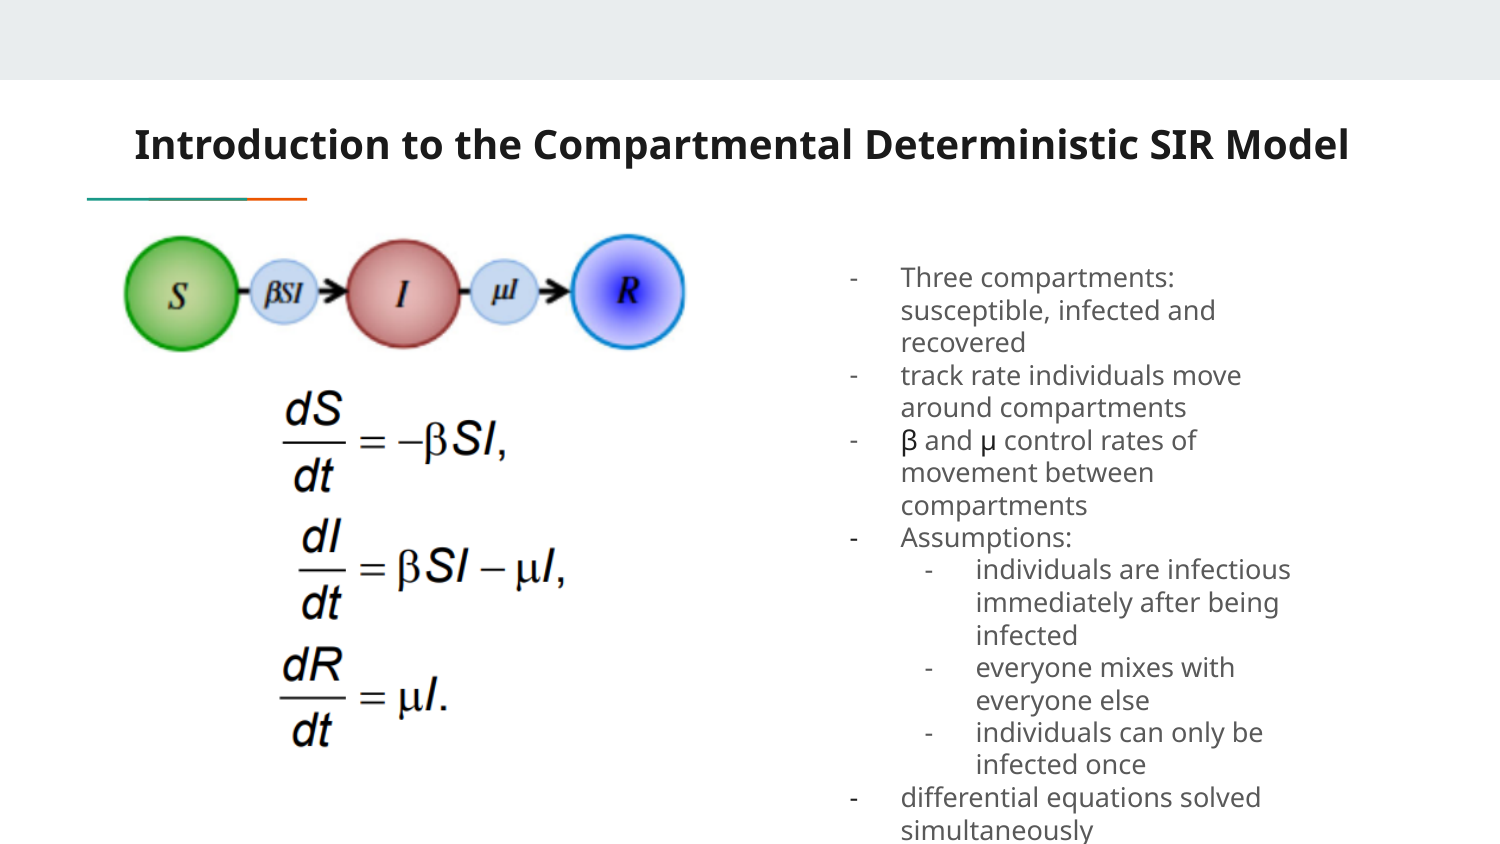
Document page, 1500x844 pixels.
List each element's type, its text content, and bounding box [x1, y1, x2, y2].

text_box Three compartments: susceptible, infected and recovered track rate individuals move around compartments β and μ control rates of movement between compartments Assumptions: individuals are infectious immediately after being infected everyone mixes with everyone else individuals can only be infected once differential equations solved simultaneously [810, 245, 1337, 820]
picture [119, 229, 726, 758]
title Introduction to the Compartmental Deterministic SIR Model [119, 103, 1381, 192]
